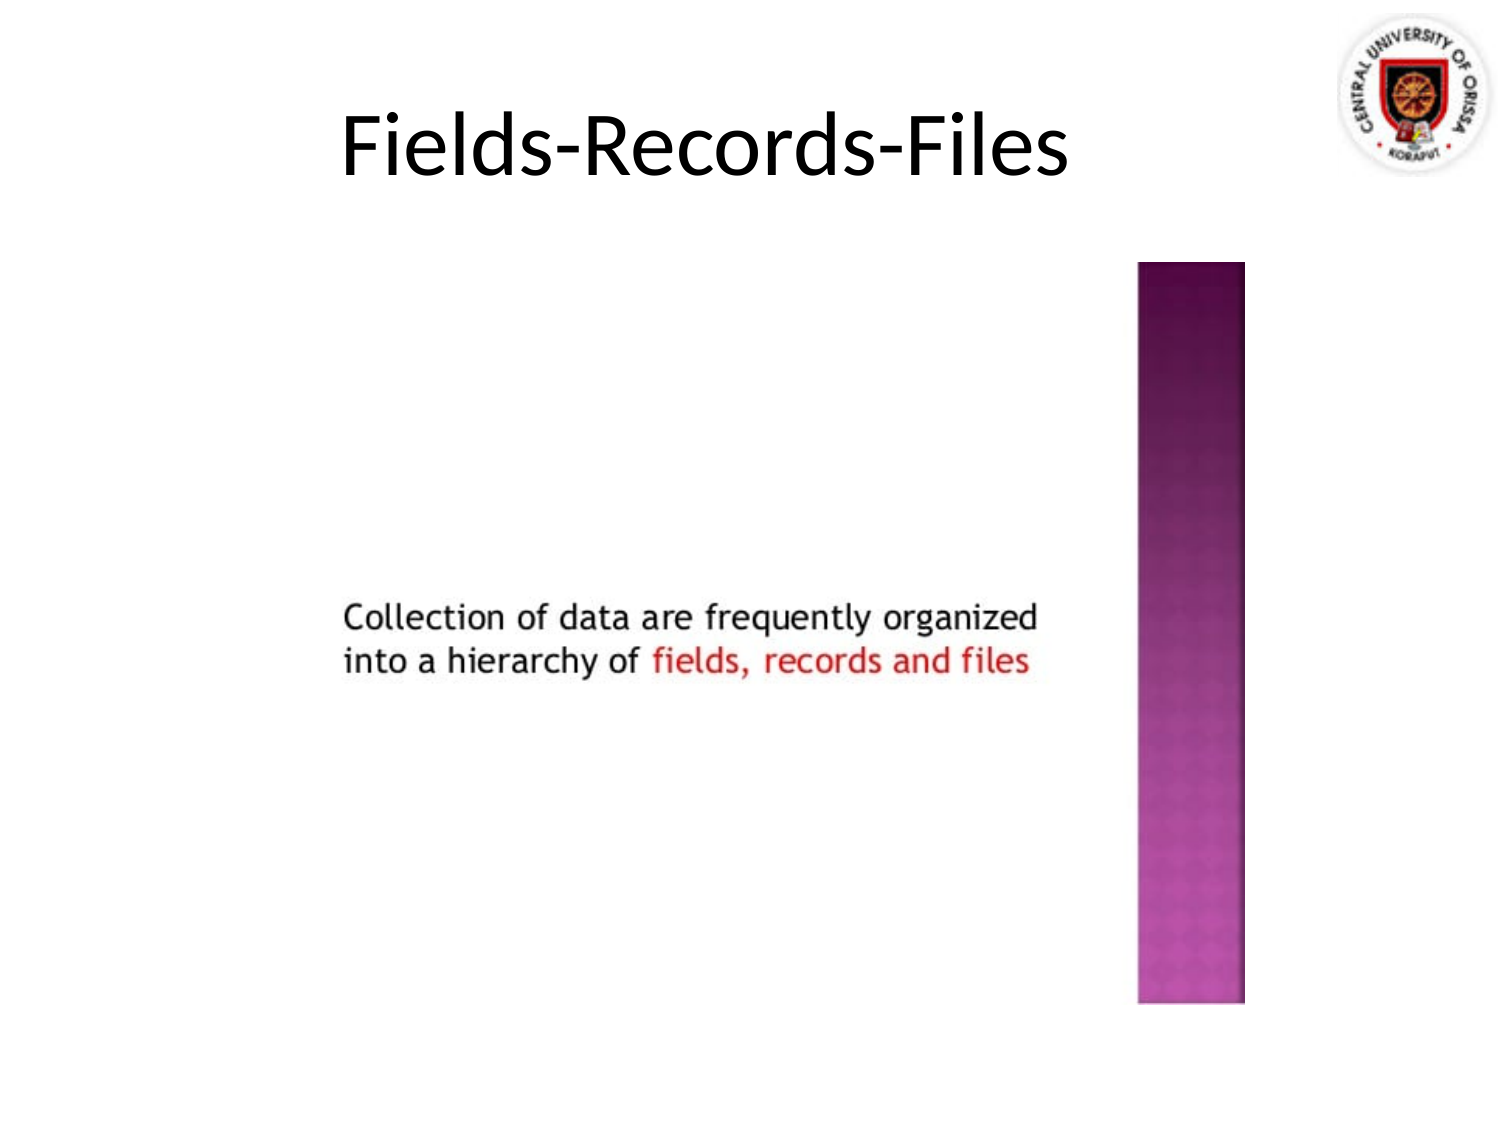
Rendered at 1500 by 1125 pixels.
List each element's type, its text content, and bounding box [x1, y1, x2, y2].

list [255, 262, 1245, 1006]
title Fields-Records-Files [75, 45, 1338, 233]
